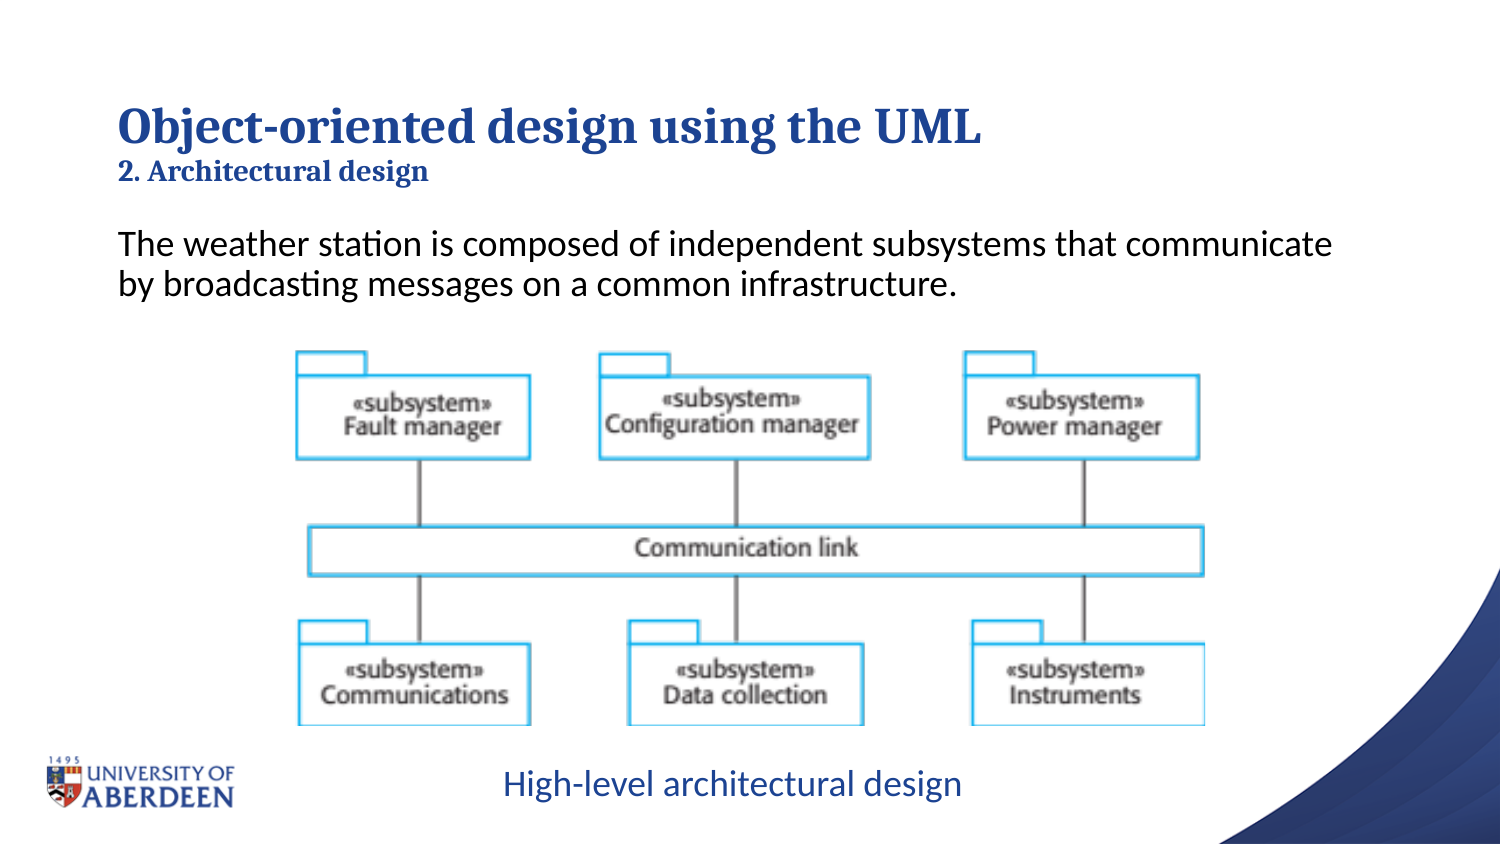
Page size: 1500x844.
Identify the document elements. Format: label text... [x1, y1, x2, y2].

title Object-oriented design using the UML 2. Architectural design [103, 91, 1372, 196]
text_box High-level architectural design [438, 751, 1037, 812]
picture [0, 0, 1500, 844]
list The weather station is composed of independent subsystems that communicate by broadcasting messages on a common infrastructure. [103, 216, 1372, 752]
